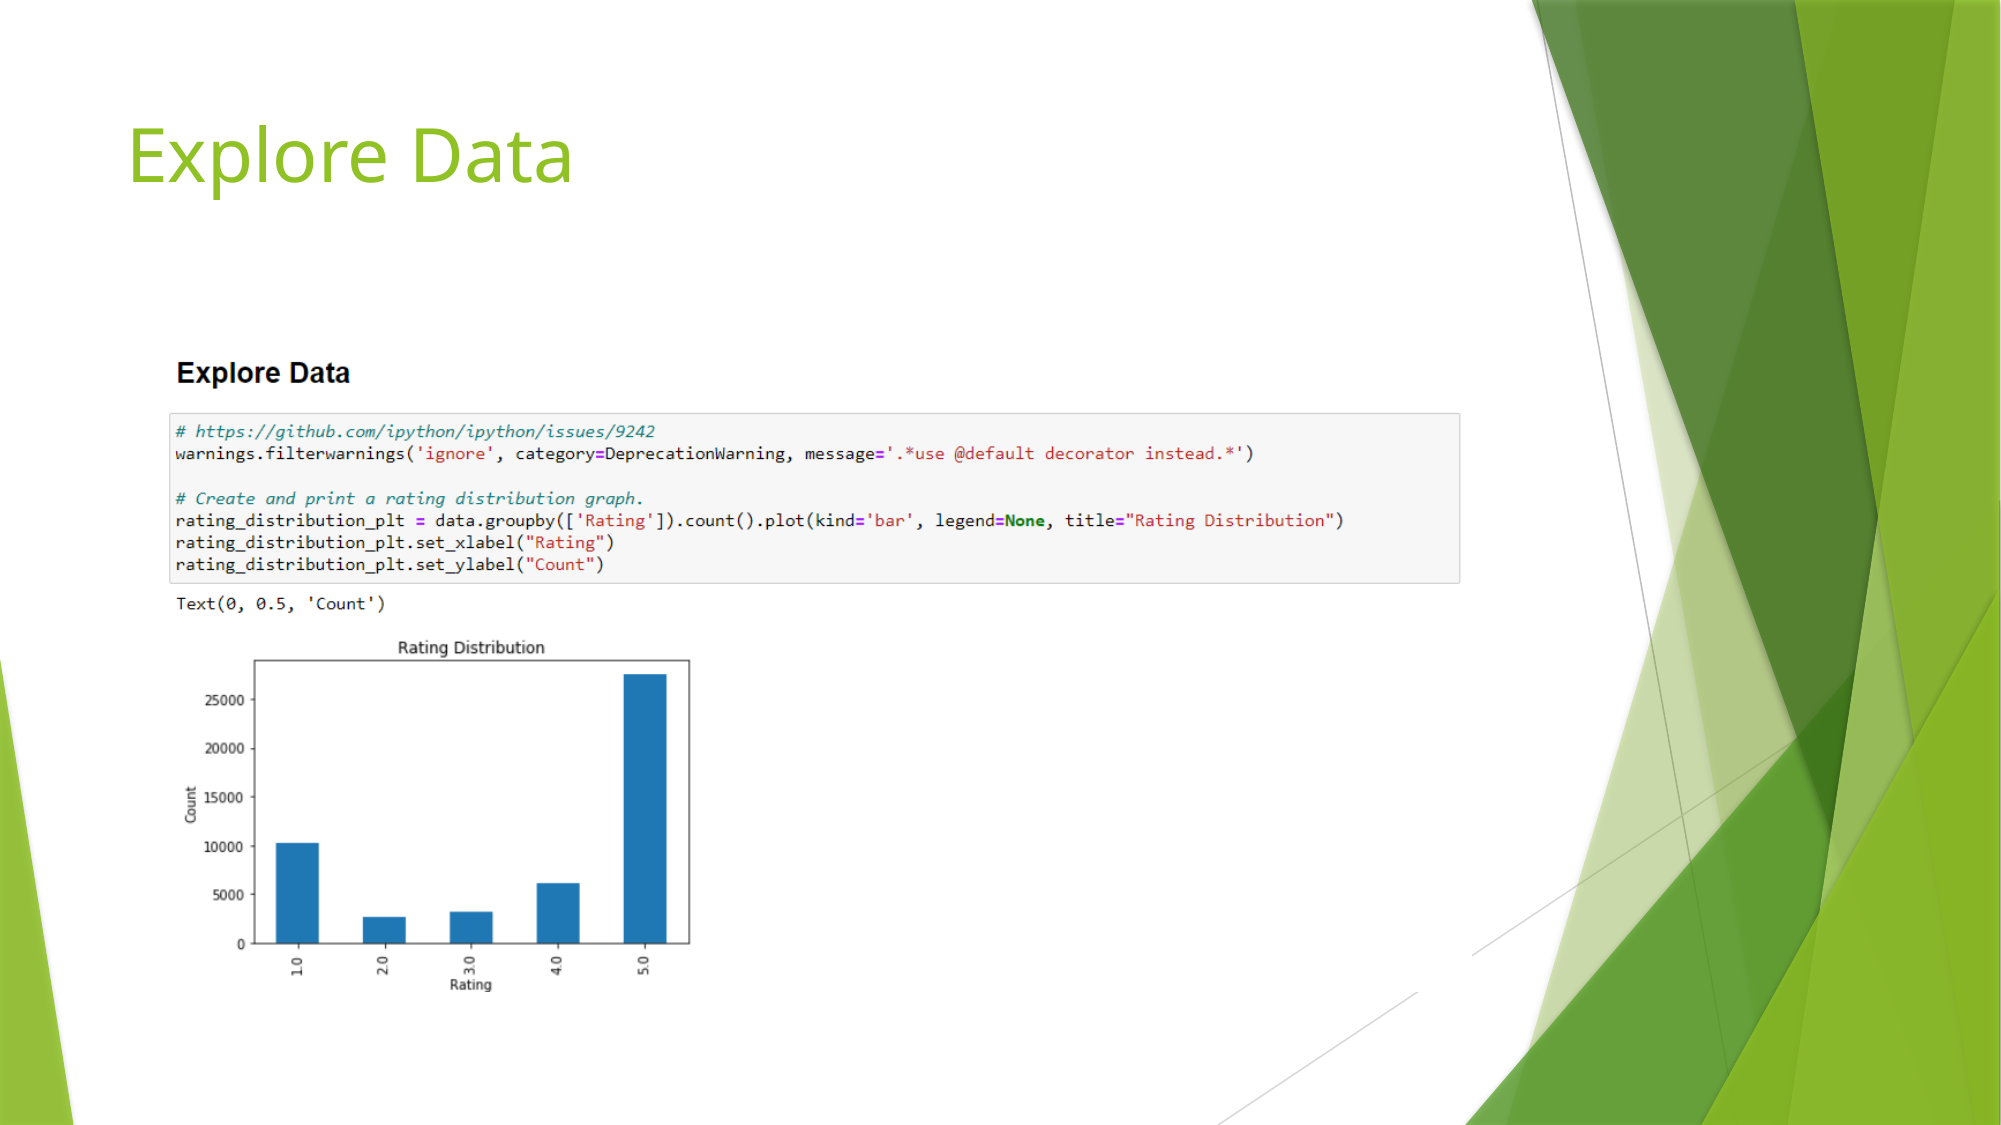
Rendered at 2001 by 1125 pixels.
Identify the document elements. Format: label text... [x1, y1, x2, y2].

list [159, 353, 1473, 992]
title Explore Data [111, 99, 1522, 317]
